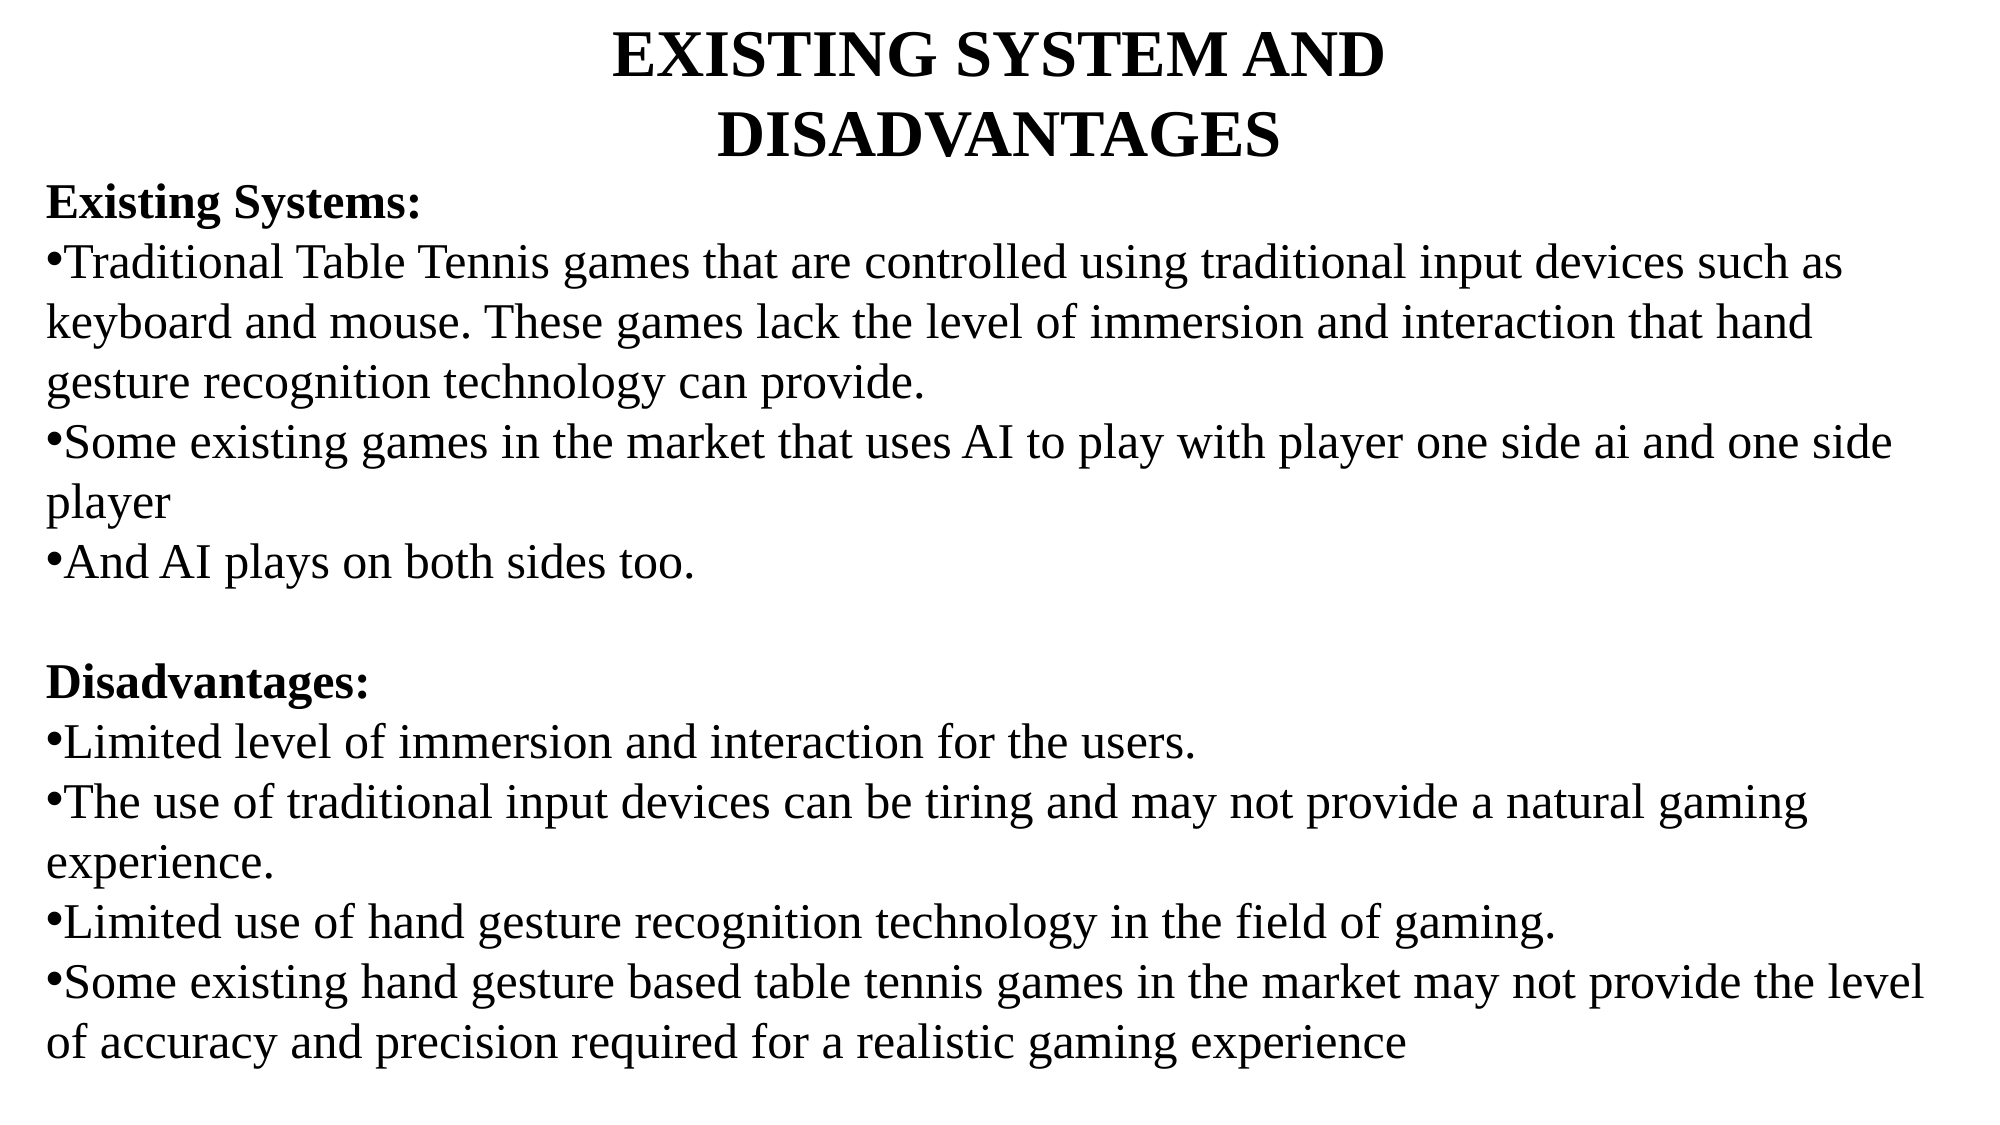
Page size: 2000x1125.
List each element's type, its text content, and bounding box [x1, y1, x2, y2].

text_box EXISTING SYSTEM AND DISADVANTAGES [561, 2, 1439, 160]
text_box Existing Systems: Traditional Table Tennis games that are controlled using traditional input devices such as keyboard and mouse. These games lack the level of immersion and interaction that hand gesture recognition technology can provide. Some existing games in the market that uses AI to play with player one side ai and one side player And AI plays on both sides too. Disadvantages: Limited level of immersion and interaction for the users. The use of traditional input devices can be tiring and may not provide a natural gaming experience. Limited use of hand gesture recognition technology in the field of gaming. Some existing hand gesture based table tennis games in the market may not provide the level of accuracy and precision required for a realistic gaming experience [31, 160, 1945, 1076]
